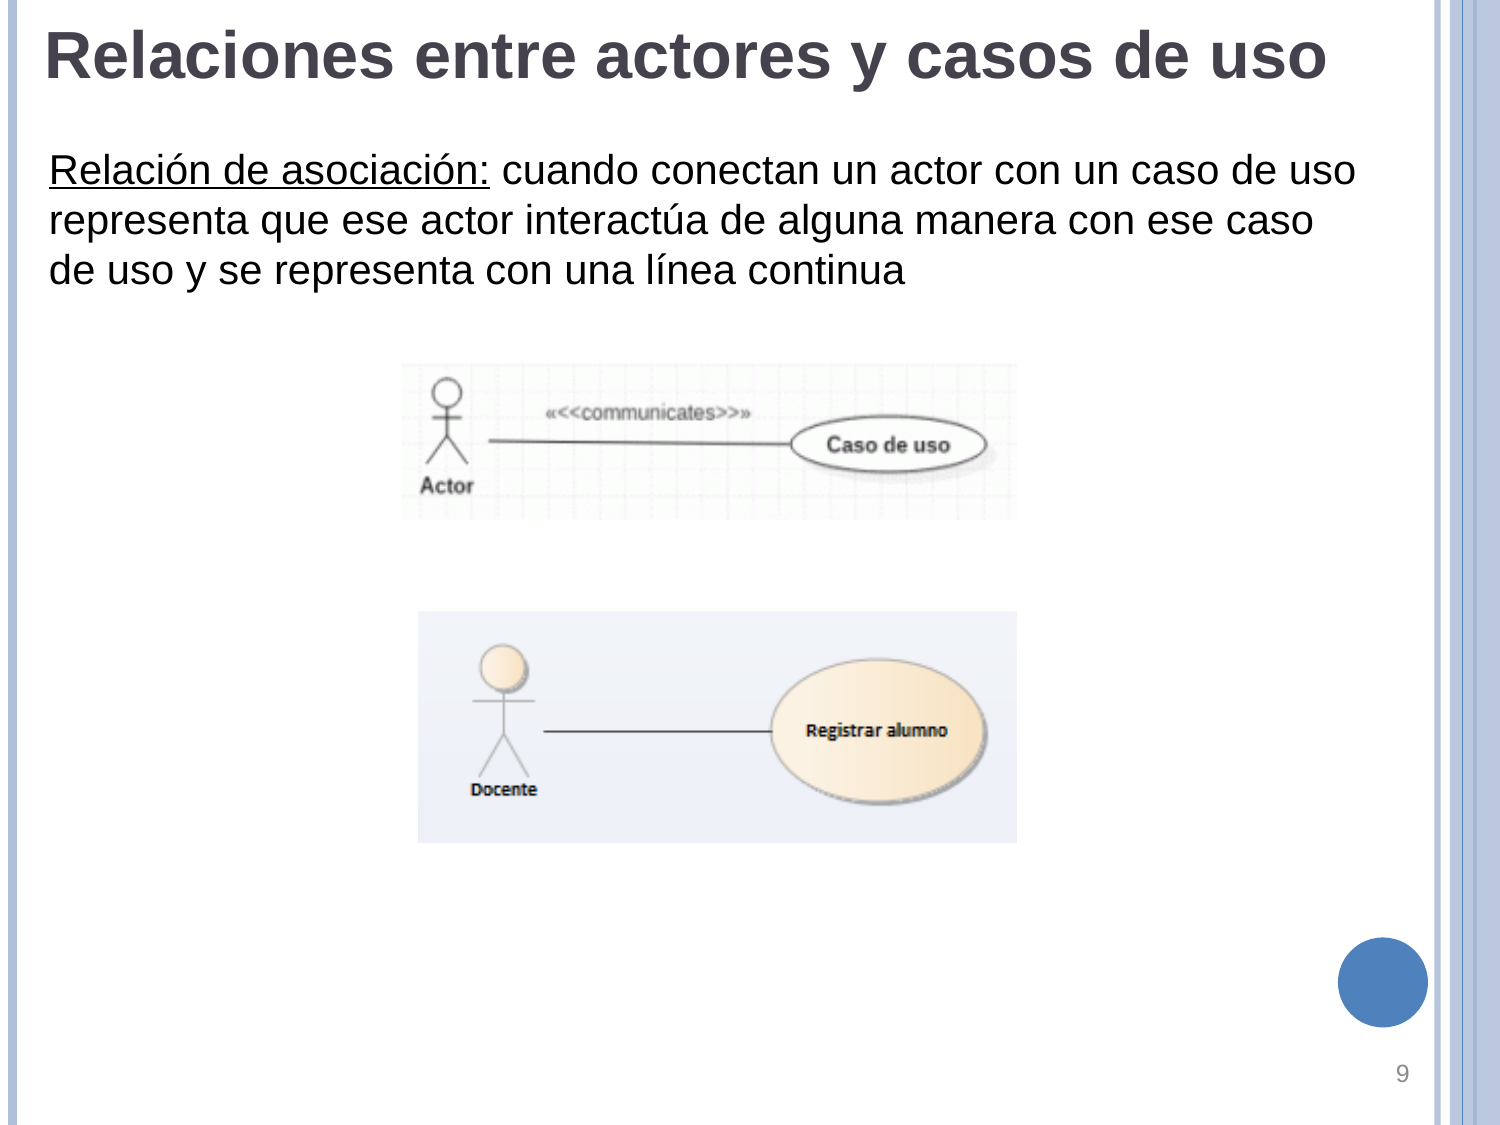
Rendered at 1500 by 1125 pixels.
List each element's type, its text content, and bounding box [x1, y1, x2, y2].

text_box ‹#› [1074, 1042, 1425, 1103]
picture [418, 611, 1017, 844]
text_box Relación de asociación: cuando conectan un actor con un caso de uso representa que ese actor interactúa de alguna manera con ese caso de uso y se representa con una línea continua [34, 85, 1385, 1125]
text_box Relaciones entre actores y casos de uso [29, 4, 1380, 99]
picture [401, 363, 1017, 520]
